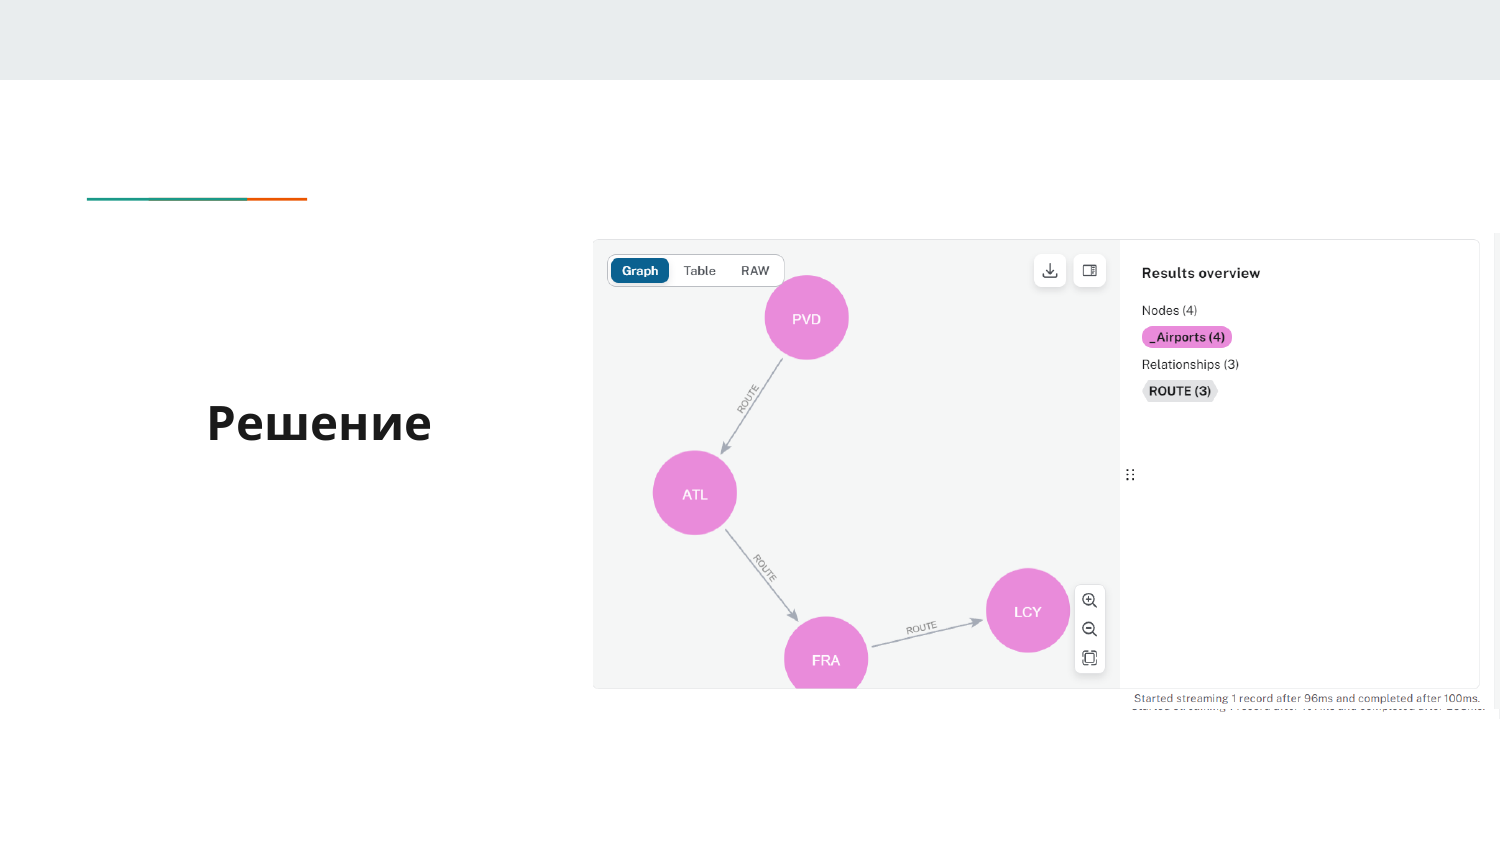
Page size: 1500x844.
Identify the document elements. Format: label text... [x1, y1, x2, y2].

title Решение [117, 377, 557, 466]
picture [582, 233, 1500, 719]
